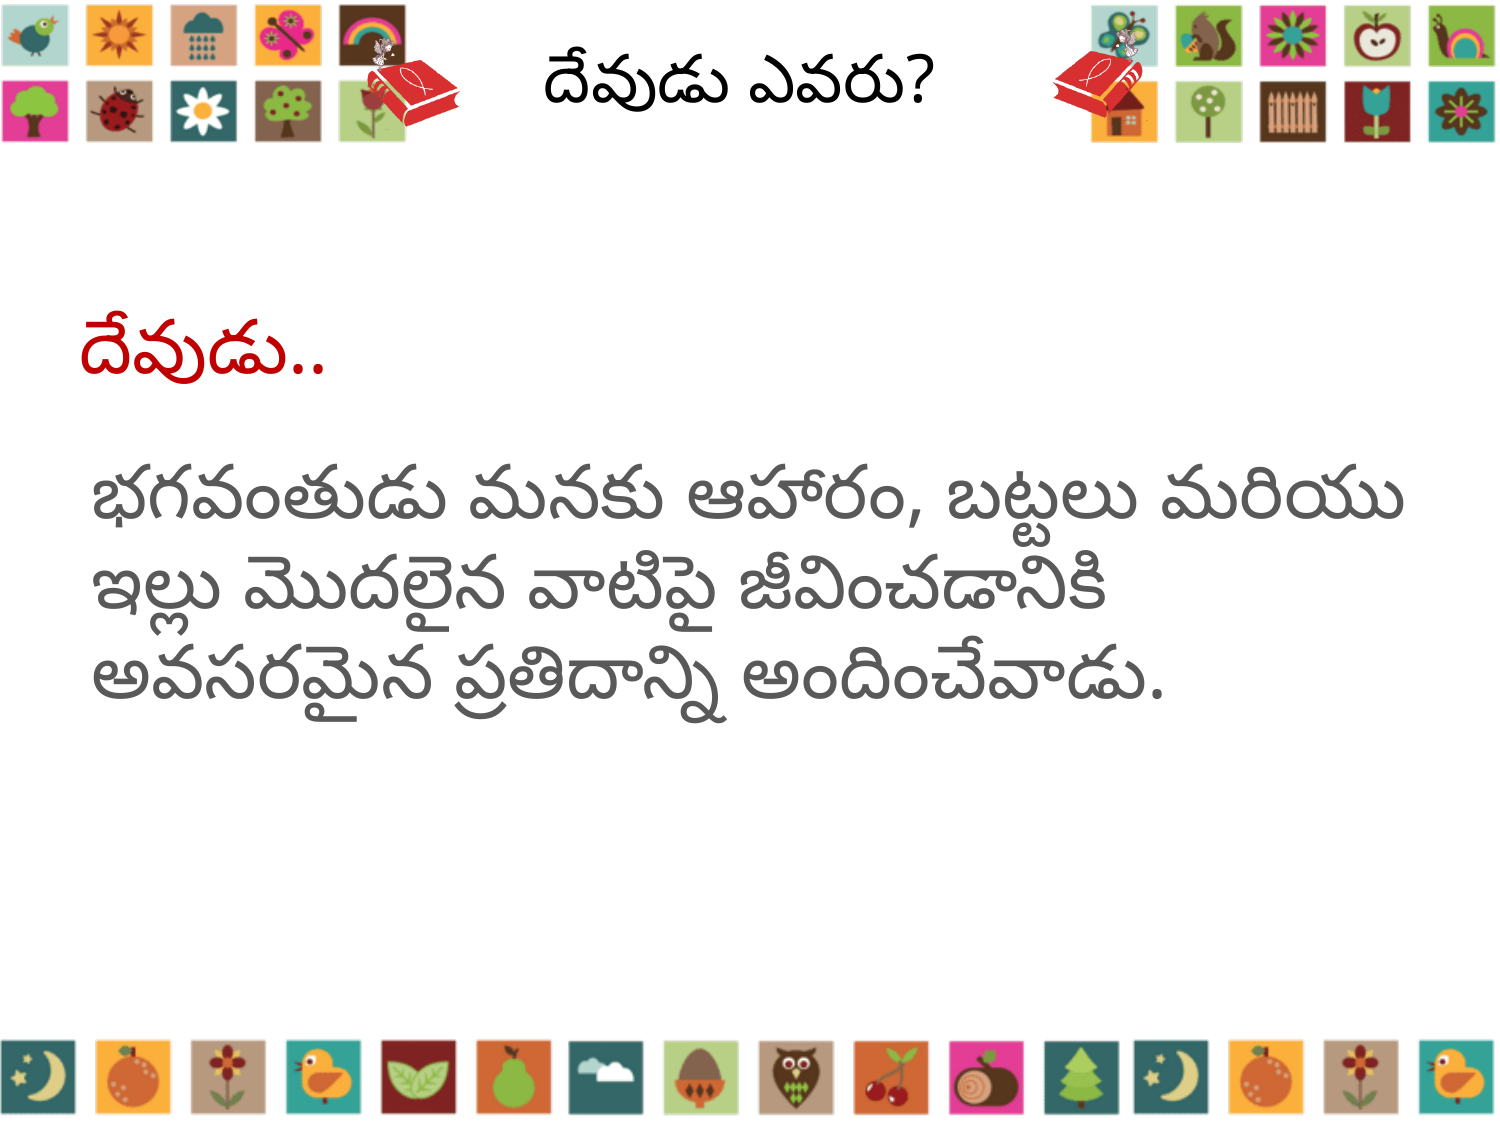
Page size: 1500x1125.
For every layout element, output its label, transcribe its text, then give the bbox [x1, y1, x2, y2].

text_box దేవుడు ఎవరు? [497, 28, 1017, 124]
picture [0, 3, 492, 150]
picture [1021, 3, 1500, 150]
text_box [0, 1028, 1500, 1118]
text_box భగవంతుడు మనకు ఆహారం, బట్టలు మరియు ఇల్లు మొదలైన వాటిపై జీవించడానికి అవసరమైన ప్రతిదాన్ని అందించేవాడు. [76, 436, 1424, 722]
text_box దేవుడు.. [64, 290, 1412, 396]
